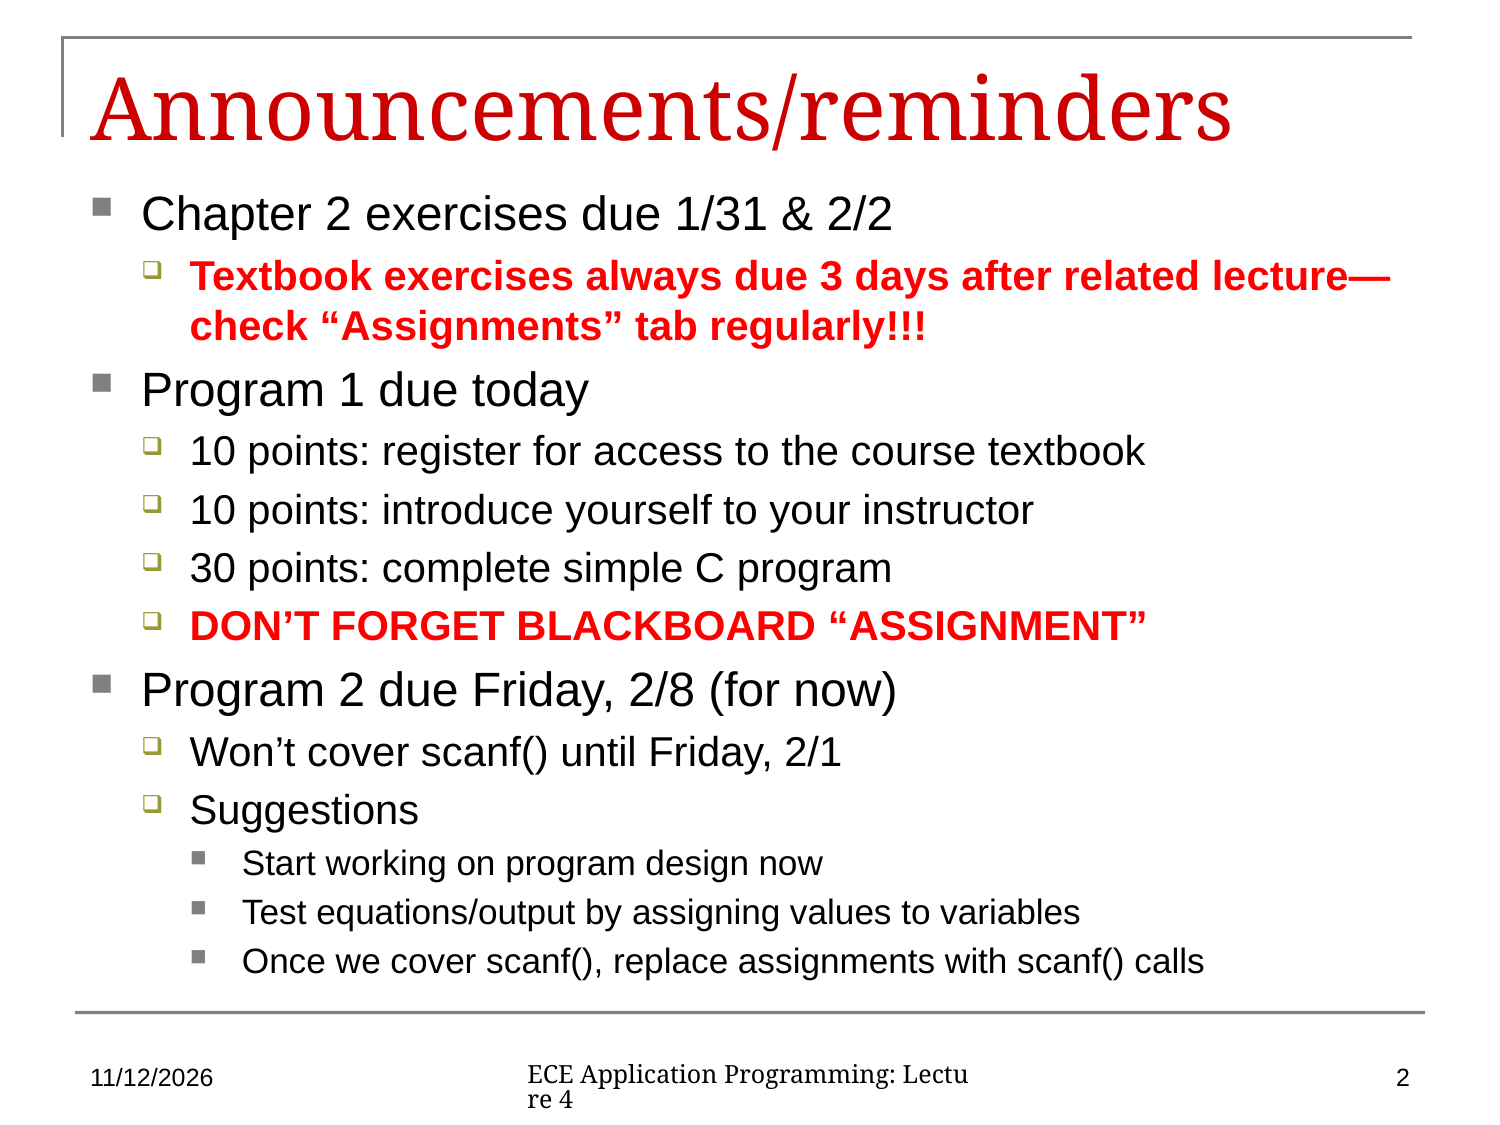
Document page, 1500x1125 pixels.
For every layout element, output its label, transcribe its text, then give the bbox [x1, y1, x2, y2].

list Chapter 2 exercises due 1/31 & 2/2 Textbook exercises always due 3 days after related lecture—check “Assignments” tab regularly!!! Program 1 due today 10 points: register for access to the course textbook 10 points: introduce yourself to your instructor 30 points: complete simple C program DON’T FORGET BLACKBOARD “ASSIGNMENT” Program 2 due Friday, 2/8 (for now) Won’t cover scanf() until Friday, 2/1 Suggestions Start working on program design now Test equations/output by assigning values to variables Once we cover scanf(), replace assignments with scanf() calls [75, 174, 1425, 994]
footer ECE Application Programming: Lecture 4 [512, 1024, 988, 1101]
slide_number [74, 1023, 426, 1100]
slide_number 2 [1074, 1023, 1426, 1100]
title Announcements/reminders [75, 45, 1425, 163]
